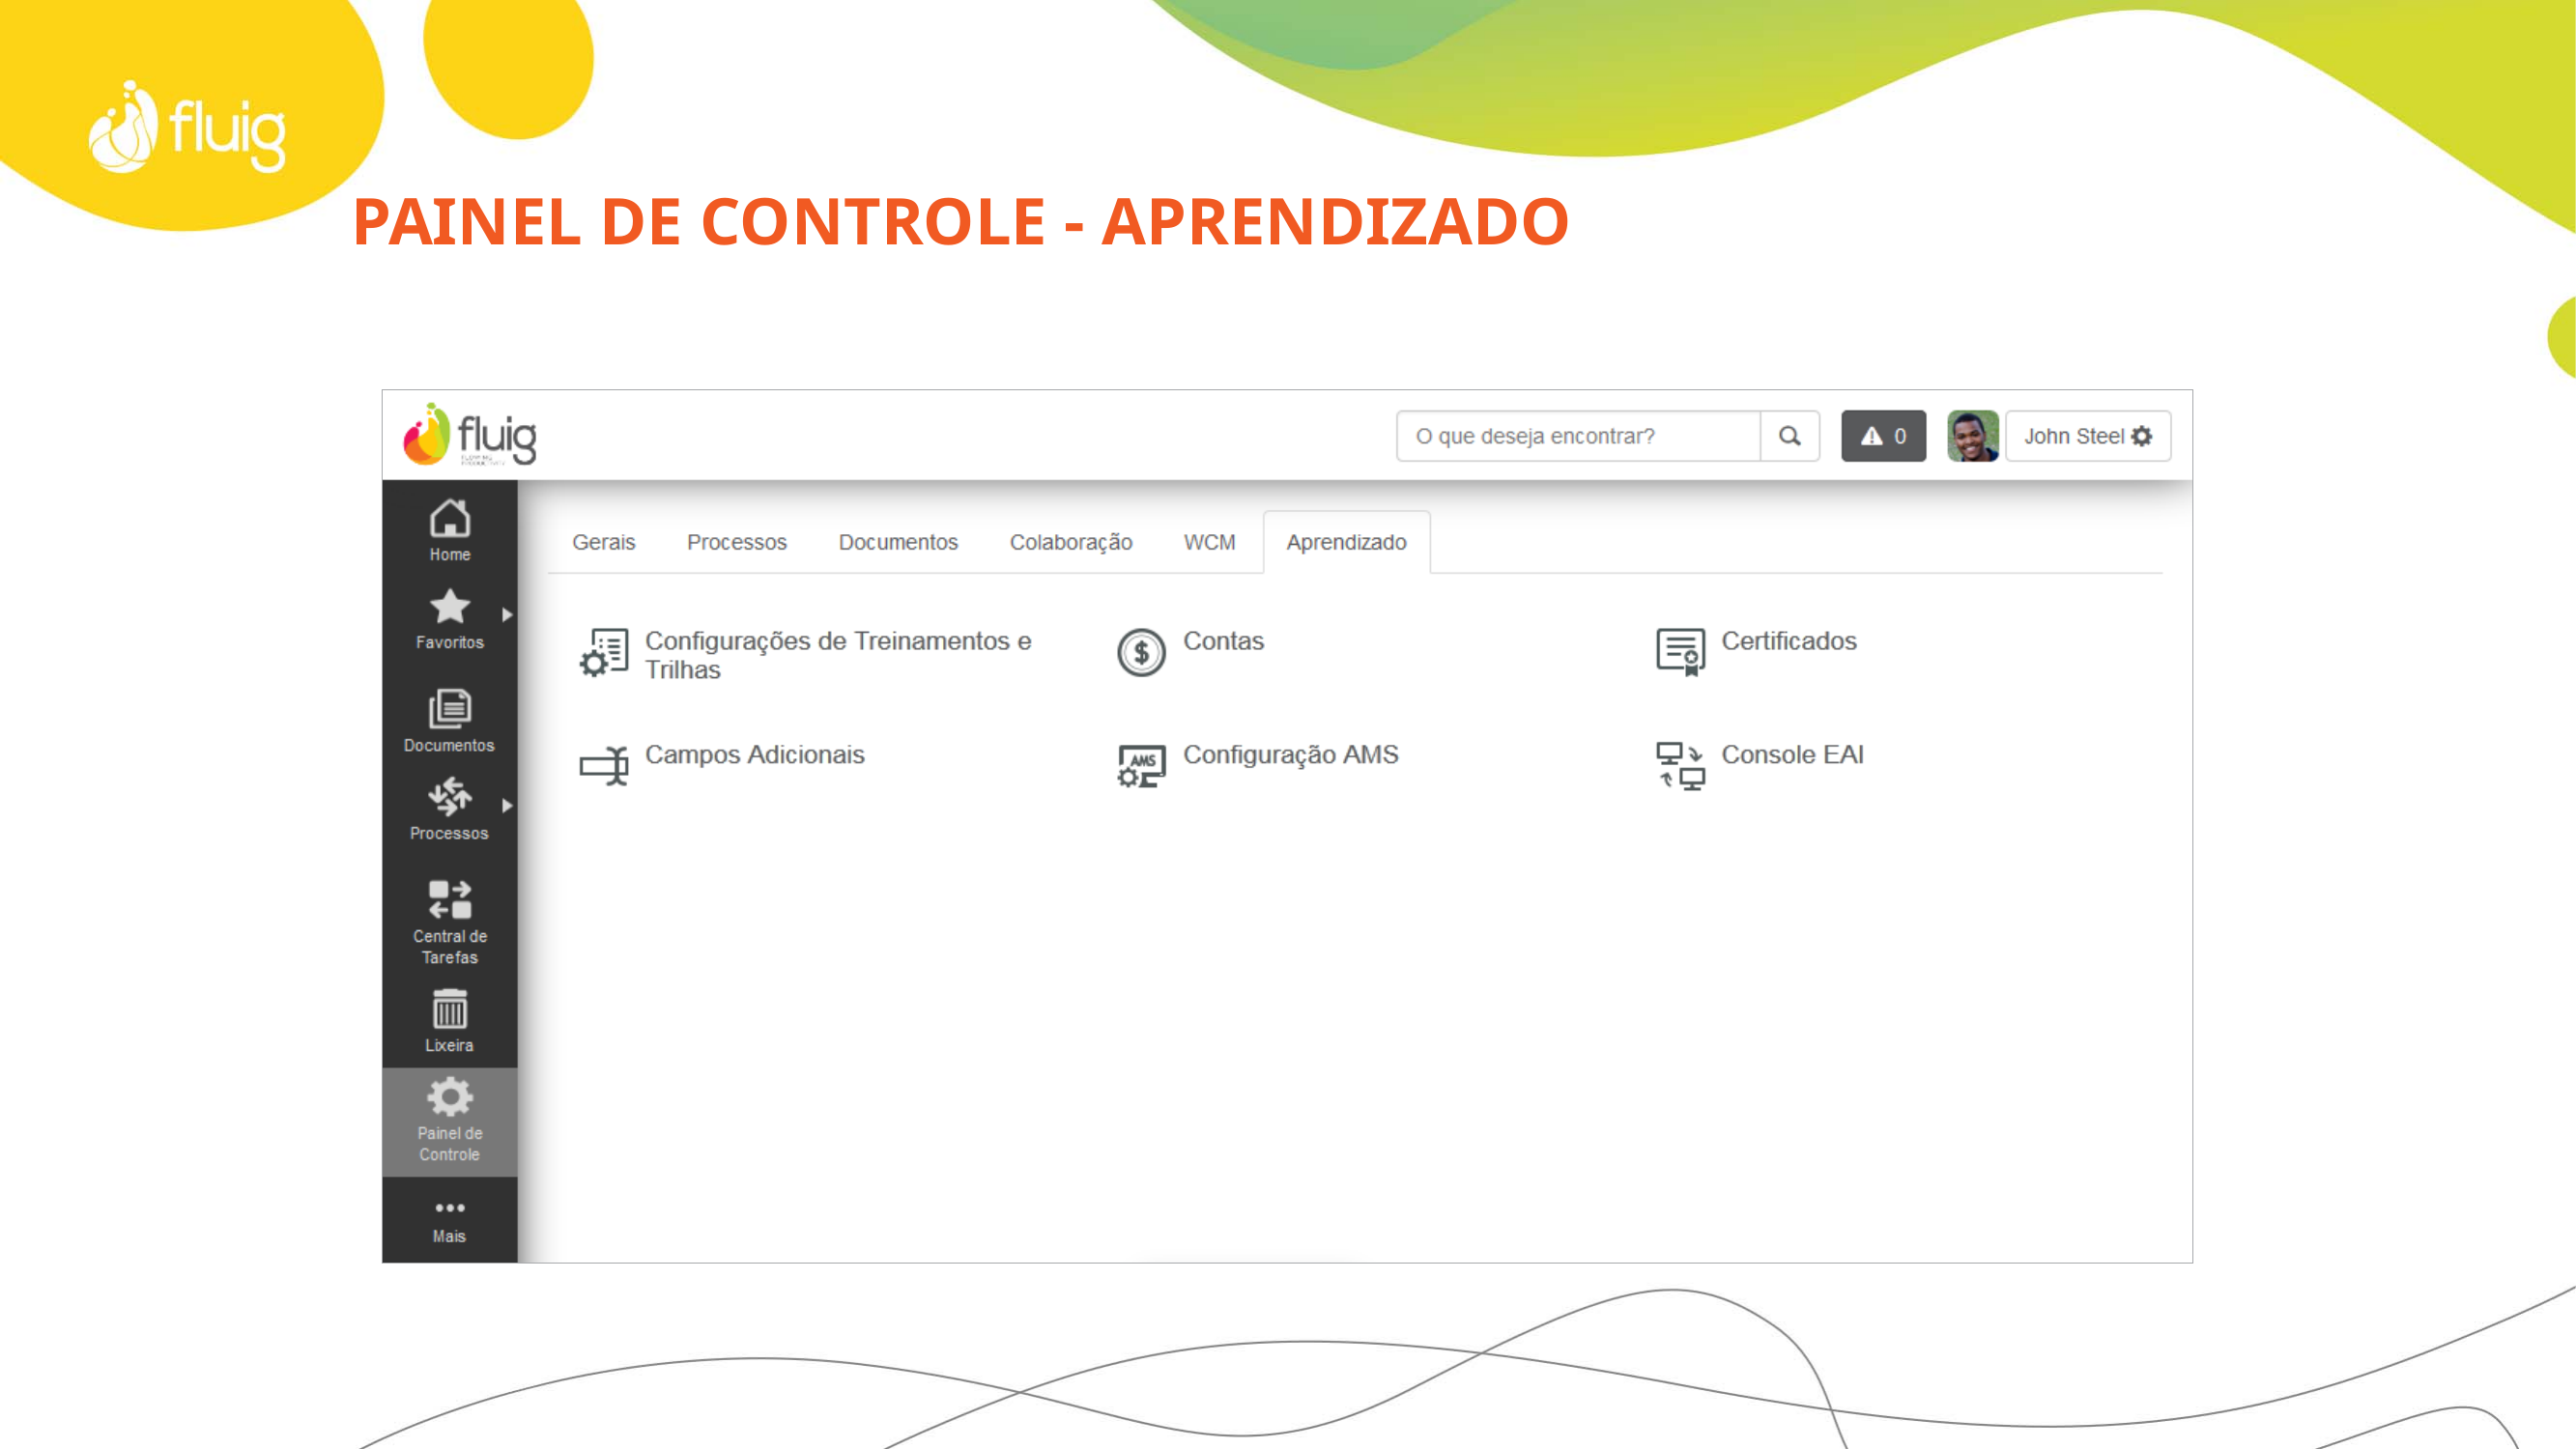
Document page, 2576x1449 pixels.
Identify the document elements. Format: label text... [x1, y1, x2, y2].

picture [0, 0, 2576, 1449]
title Painel de controle - aprendizado [336, 173, 2352, 379]
